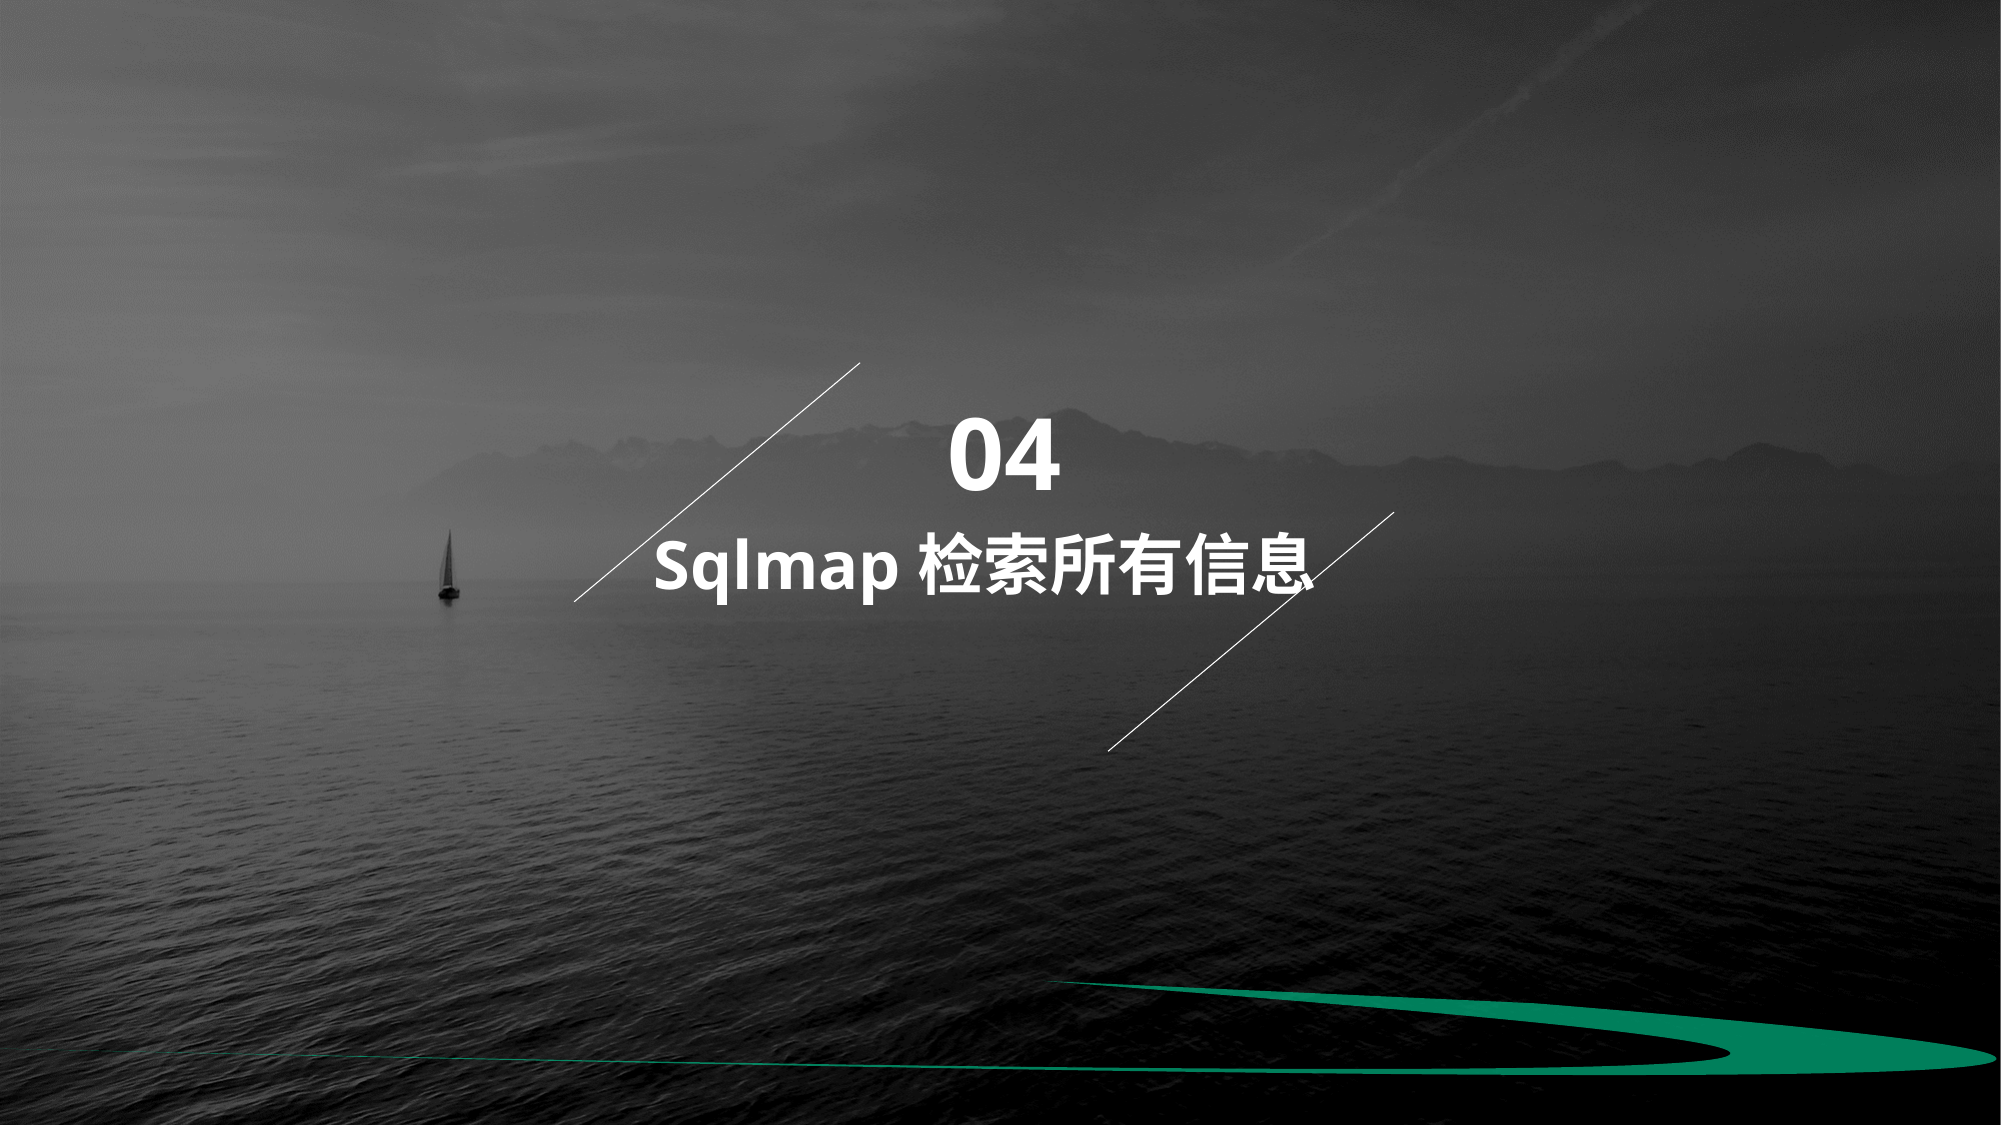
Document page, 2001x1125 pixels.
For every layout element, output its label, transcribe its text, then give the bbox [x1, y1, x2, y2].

title Sqlmap检索所有信息 [501, 505, 1471, 620]
text_box 04 [932, 382, 1108, 505]
picture [0, 0, 2001, 1125]
